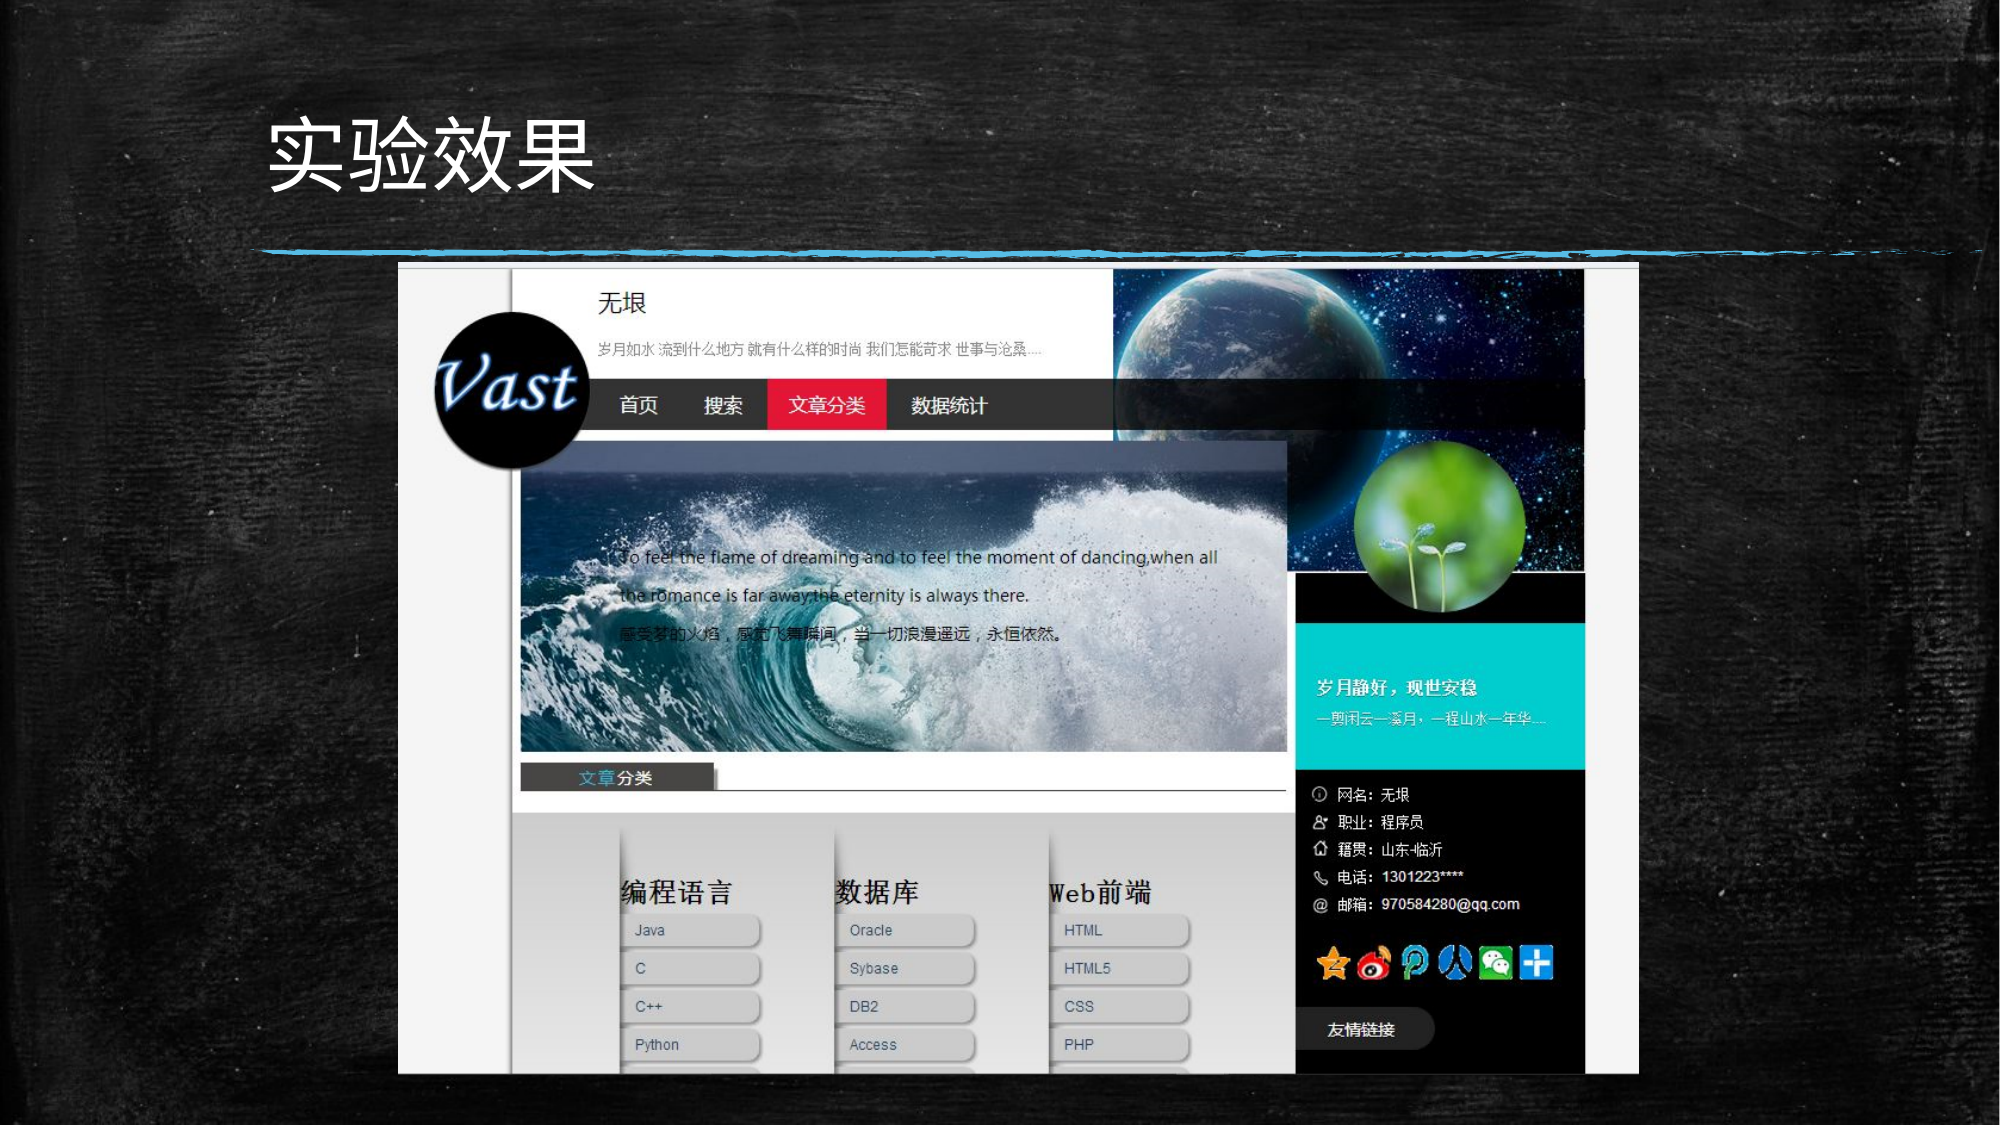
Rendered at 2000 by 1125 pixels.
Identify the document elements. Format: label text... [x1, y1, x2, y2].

title 实验效果 [249, 45, 1750, 213]
picture [398, 262, 1639, 1075]
